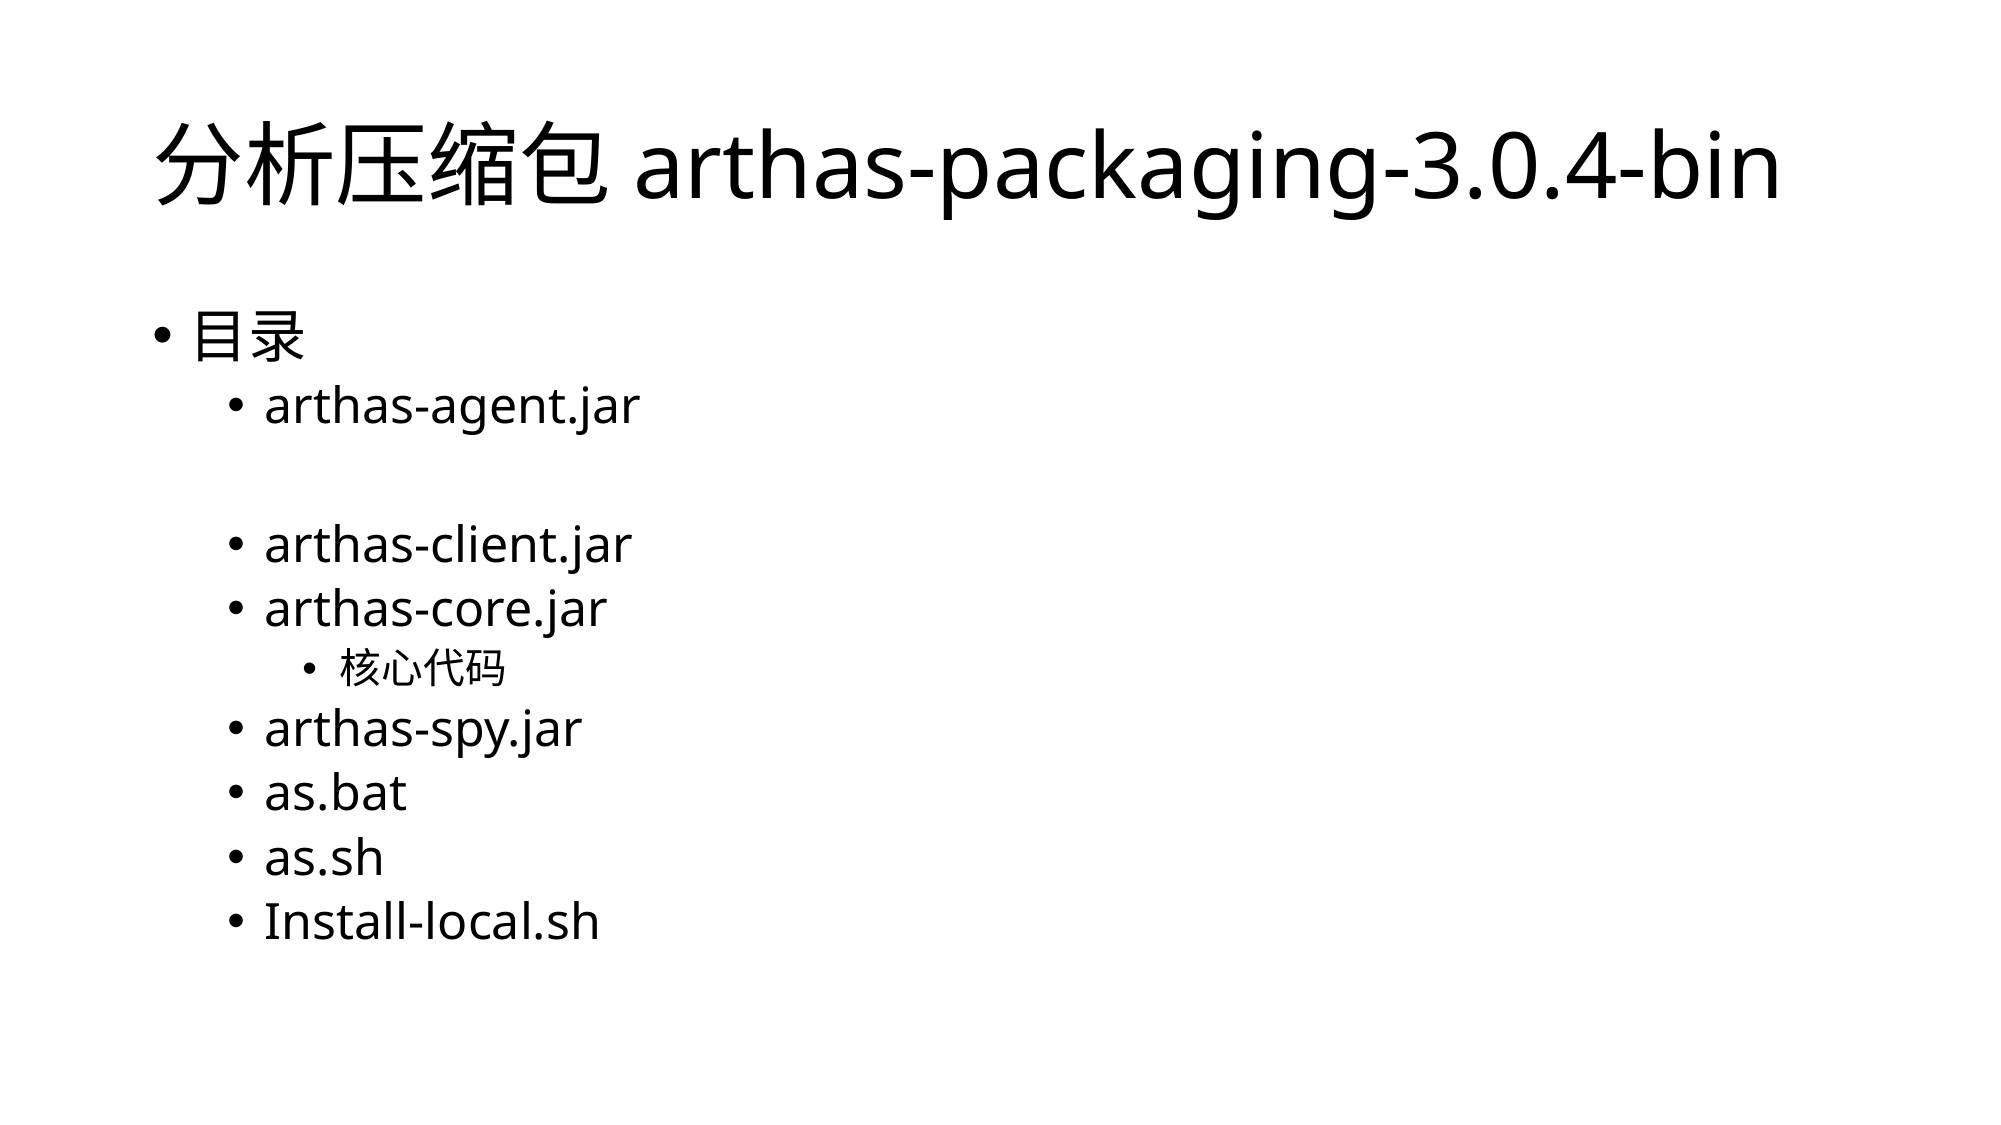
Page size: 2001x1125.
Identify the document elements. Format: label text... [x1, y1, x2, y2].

list 目录 arthas-agent.jar arthas-client.jar arthas-core.jar 核心代码 arthas-spy.jar as.bat as.sh Install-local.sh [137, 299, 1863, 1014]
title 分析压缩包arthas-packaging-3.0.4-bin [137, 59, 1863, 278]
